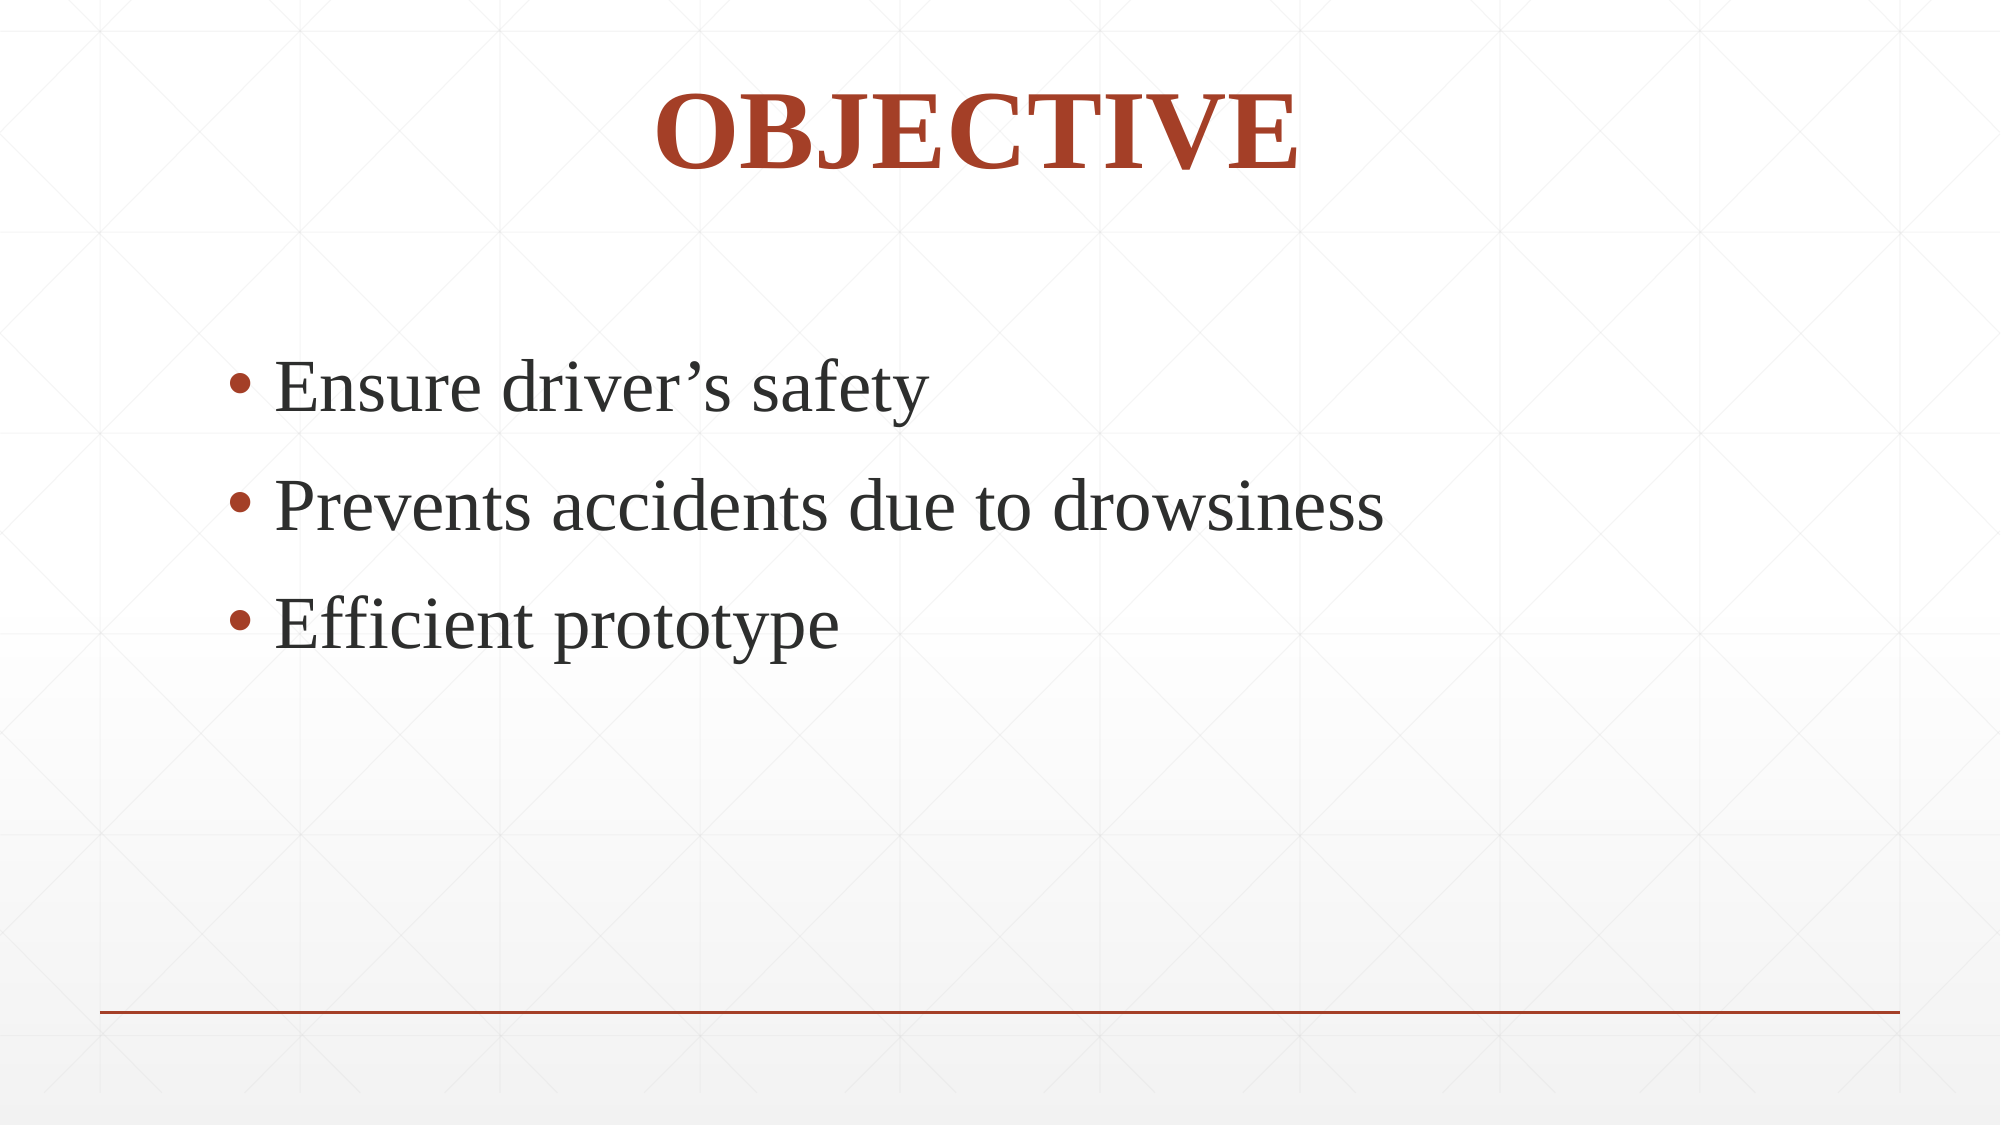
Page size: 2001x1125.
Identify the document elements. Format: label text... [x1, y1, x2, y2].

title OBJECTIVE [212, 10, 1788, 199]
list Ensure driver’s safety Prevents accidents due to drowsiness Efficient prototype [212, 339, 1788, 1008]
